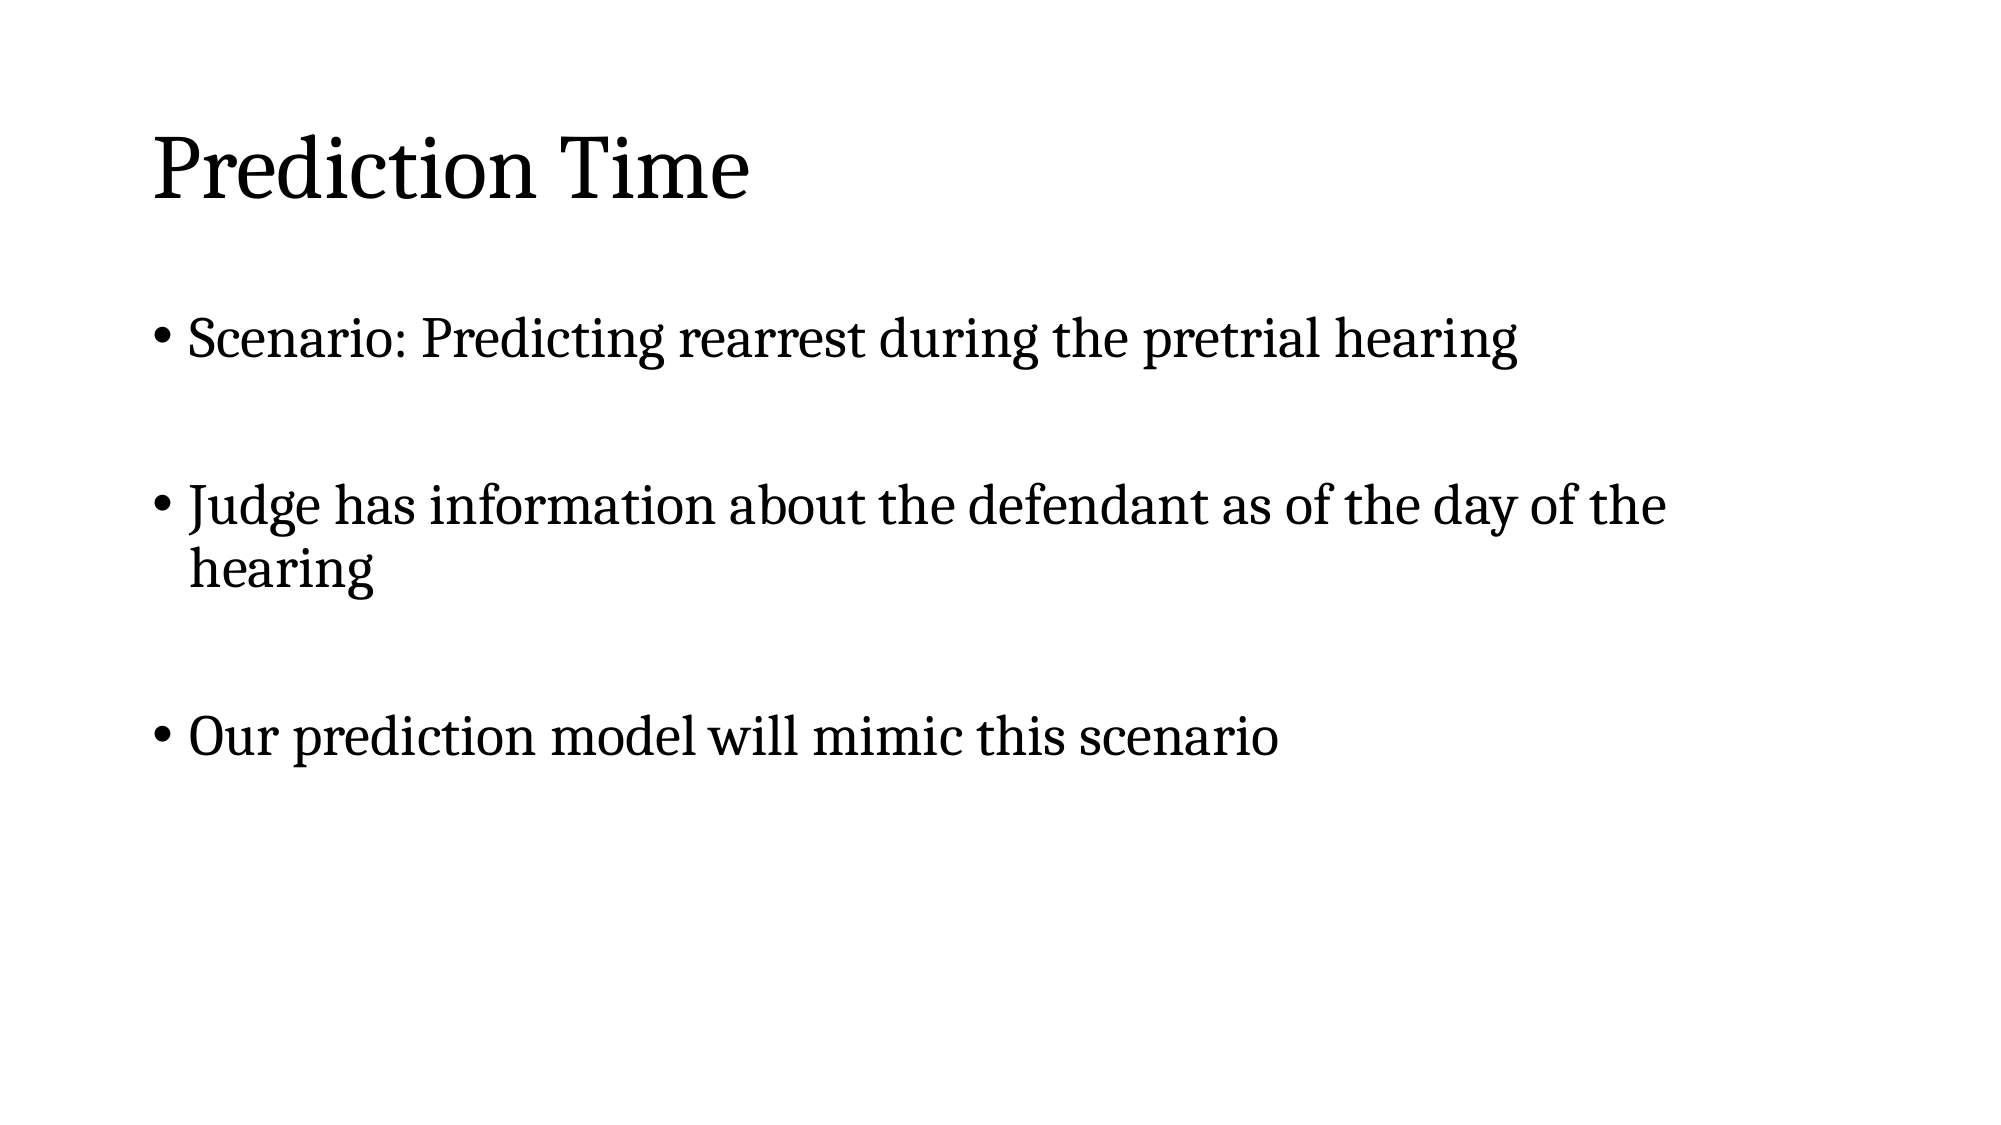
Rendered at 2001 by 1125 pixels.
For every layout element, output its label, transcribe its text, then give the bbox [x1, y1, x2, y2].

title Prediction Time [137, 59, 1863, 278]
list Scenario: Predicting rearrest during the pretrial hearing Judge has information about the defendant as of the day of the hearing Our prediction model will mimic this scenario [137, 299, 1863, 1014]
